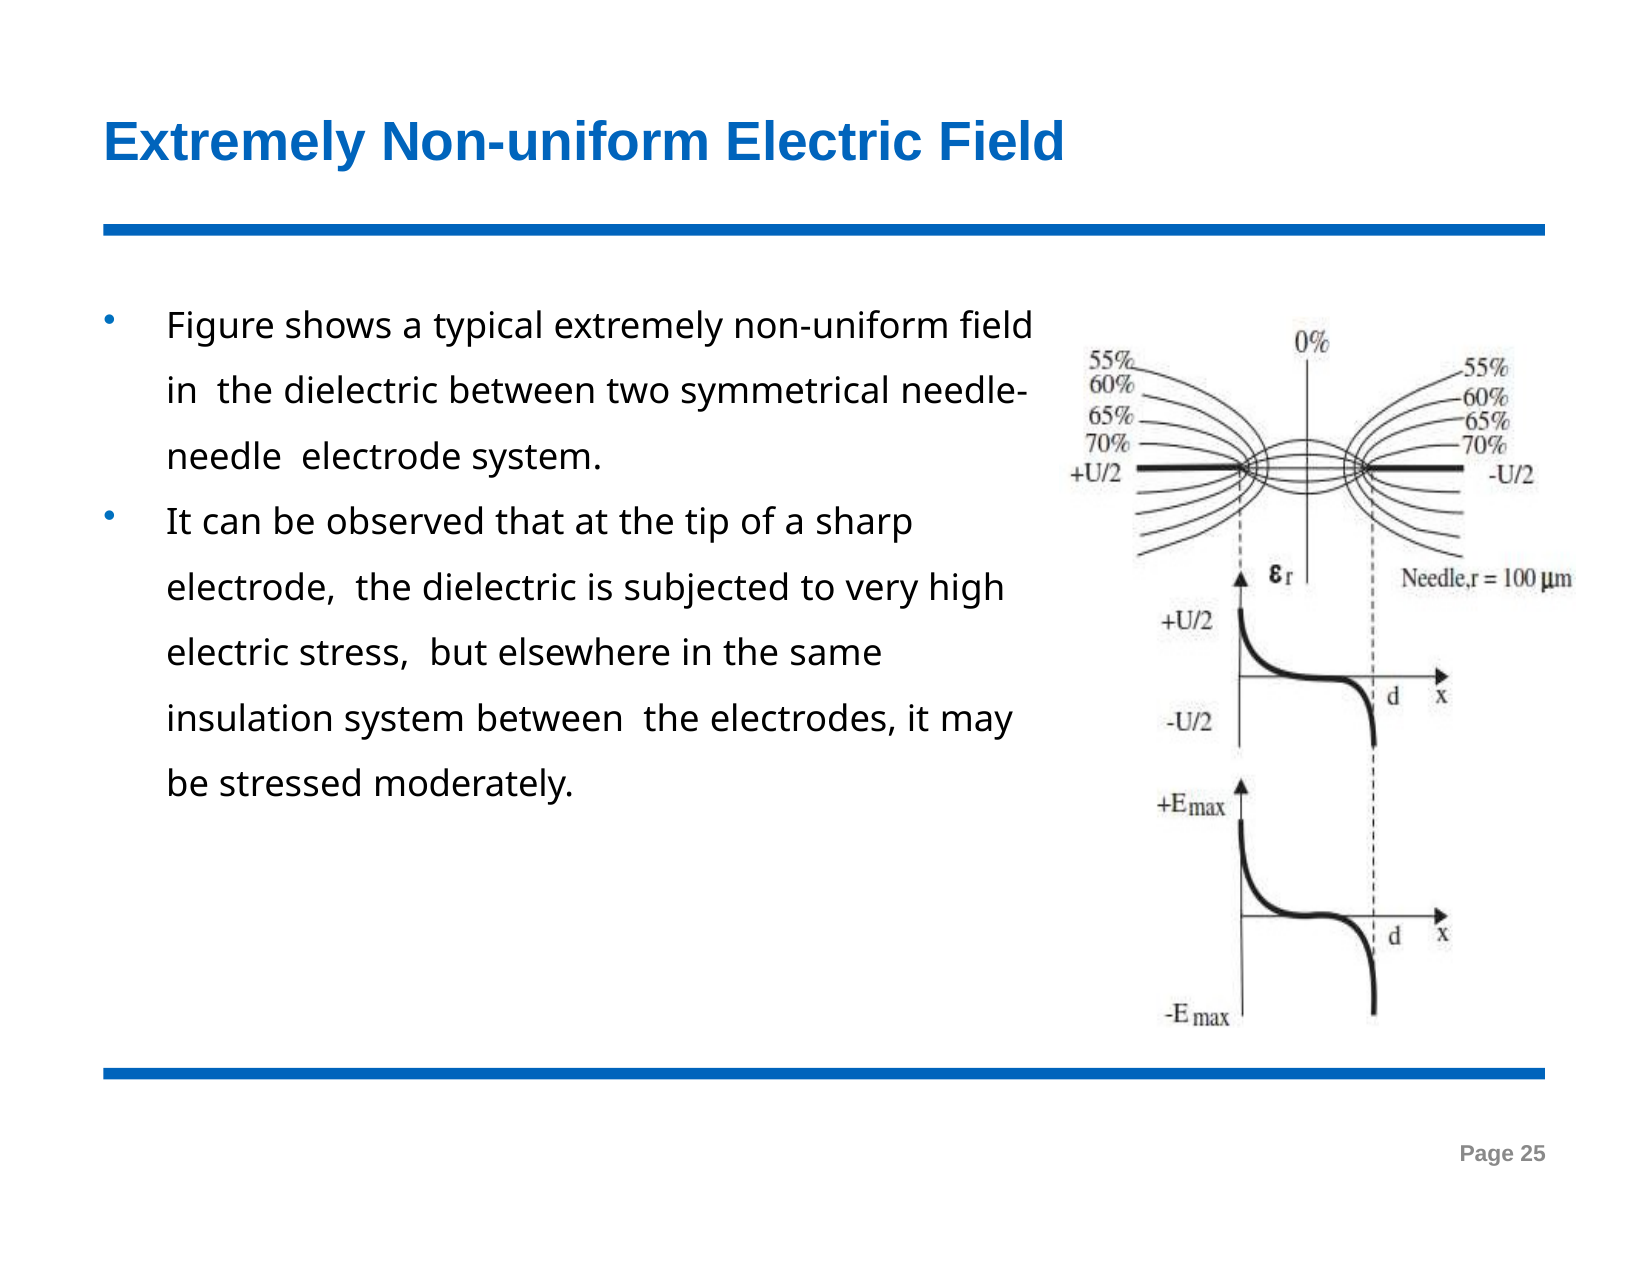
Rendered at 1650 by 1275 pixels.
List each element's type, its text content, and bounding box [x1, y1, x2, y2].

text_box Figure shows a typical extremely non-uniform field in the dielectric between two symmetrical needle-needle electrode system. It can be observed that at the tip of a sharp electrode, the dielectric is subjected to very high electric stress, but elsewhere in the same insulation system between the electrodes, it may be stressed moderately. [101, 277, 1039, 805]
slide_number Page 25 [1457, 1138, 1553, 1275]
title Extremely Non-uniform Electric Field [101, 103, 1071, 318]
picture [1059, 316, 1576, 1029]
